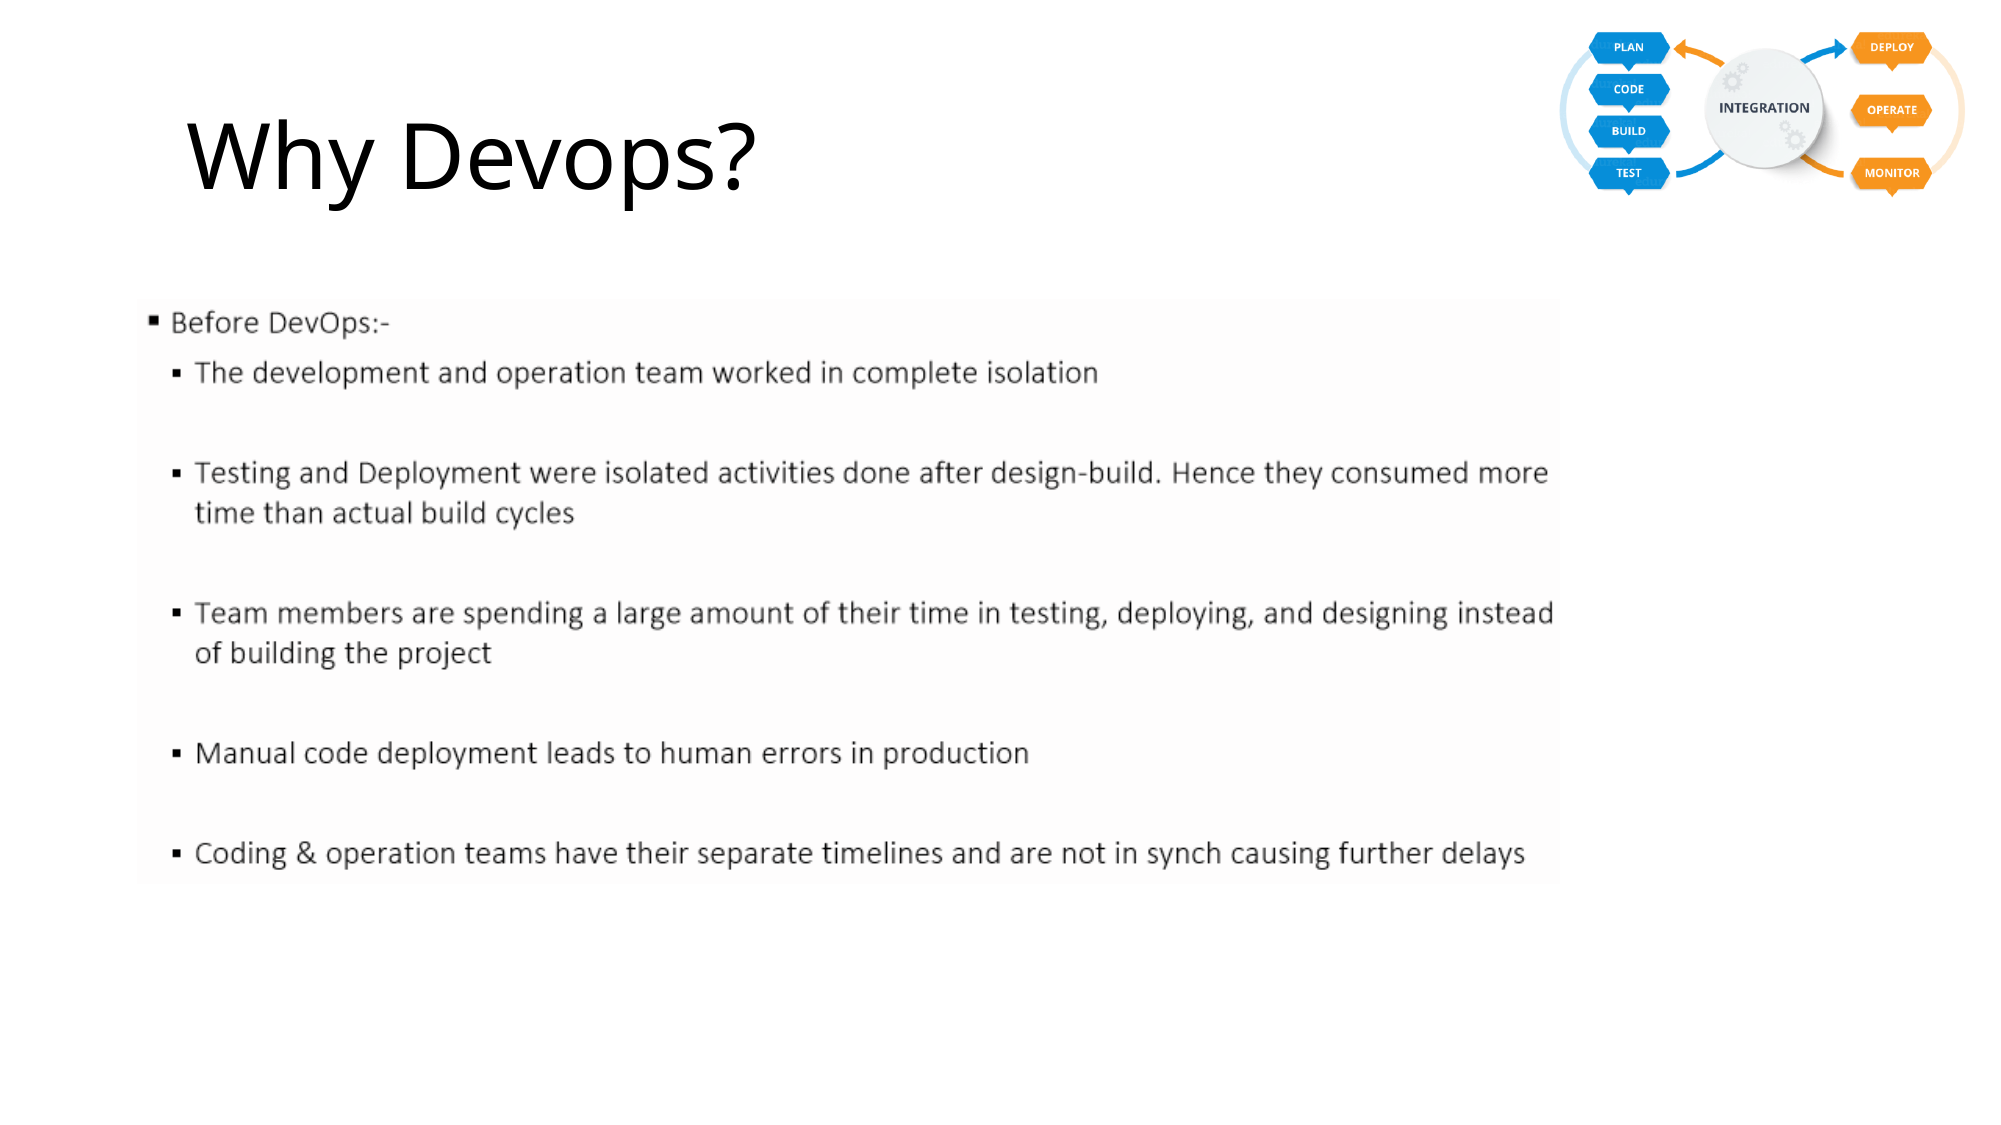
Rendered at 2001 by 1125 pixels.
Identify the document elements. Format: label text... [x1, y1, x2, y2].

picture [137, 299, 1560, 884]
title Why Devops? [171, 51, 1897, 269]
picture [1559, 26, 1971, 202]
